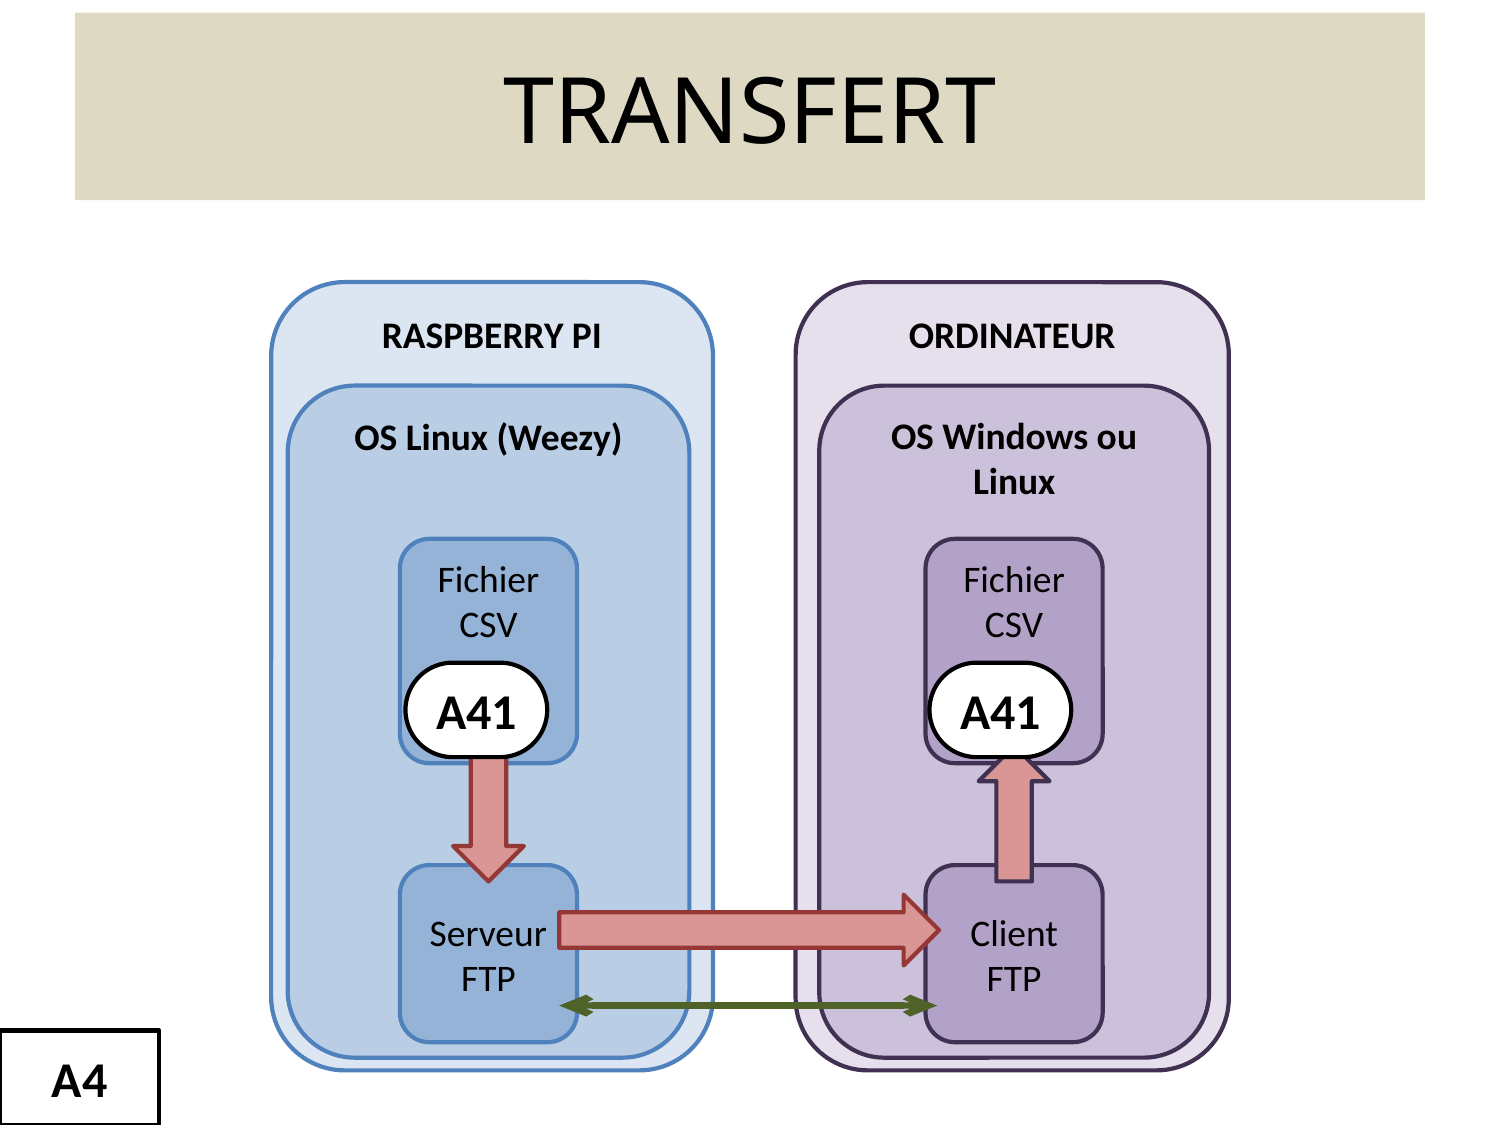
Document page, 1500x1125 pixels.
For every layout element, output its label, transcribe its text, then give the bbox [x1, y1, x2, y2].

text_box Fichier CSV [397, 536, 580, 766]
text_box OS Linux (Weezy) [285, 383, 692, 1060]
text_box RASPBERRY PI [269, 279, 716, 1073]
text_box [557, 892, 942, 968]
text_box [451, 759, 526, 884]
text_box [976, 759, 1052, 884]
text_box OS Windows ou Linux [817, 383, 1212, 1060]
text_box Serveur FTP [397, 863, 580, 1045]
text_box Fichier CSV [923, 536, 1105, 766]
title TRANSFERT [75, 12, 1425, 201]
text_box A4 [0, 1028, 161, 1125]
text_box ORDINATEUR [793, 280, 1231, 1073]
text_box A41 [403, 660, 550, 760]
text_box A41 [927, 660, 1074, 760]
text_box Client FTP [923, 863, 1105, 1045]
